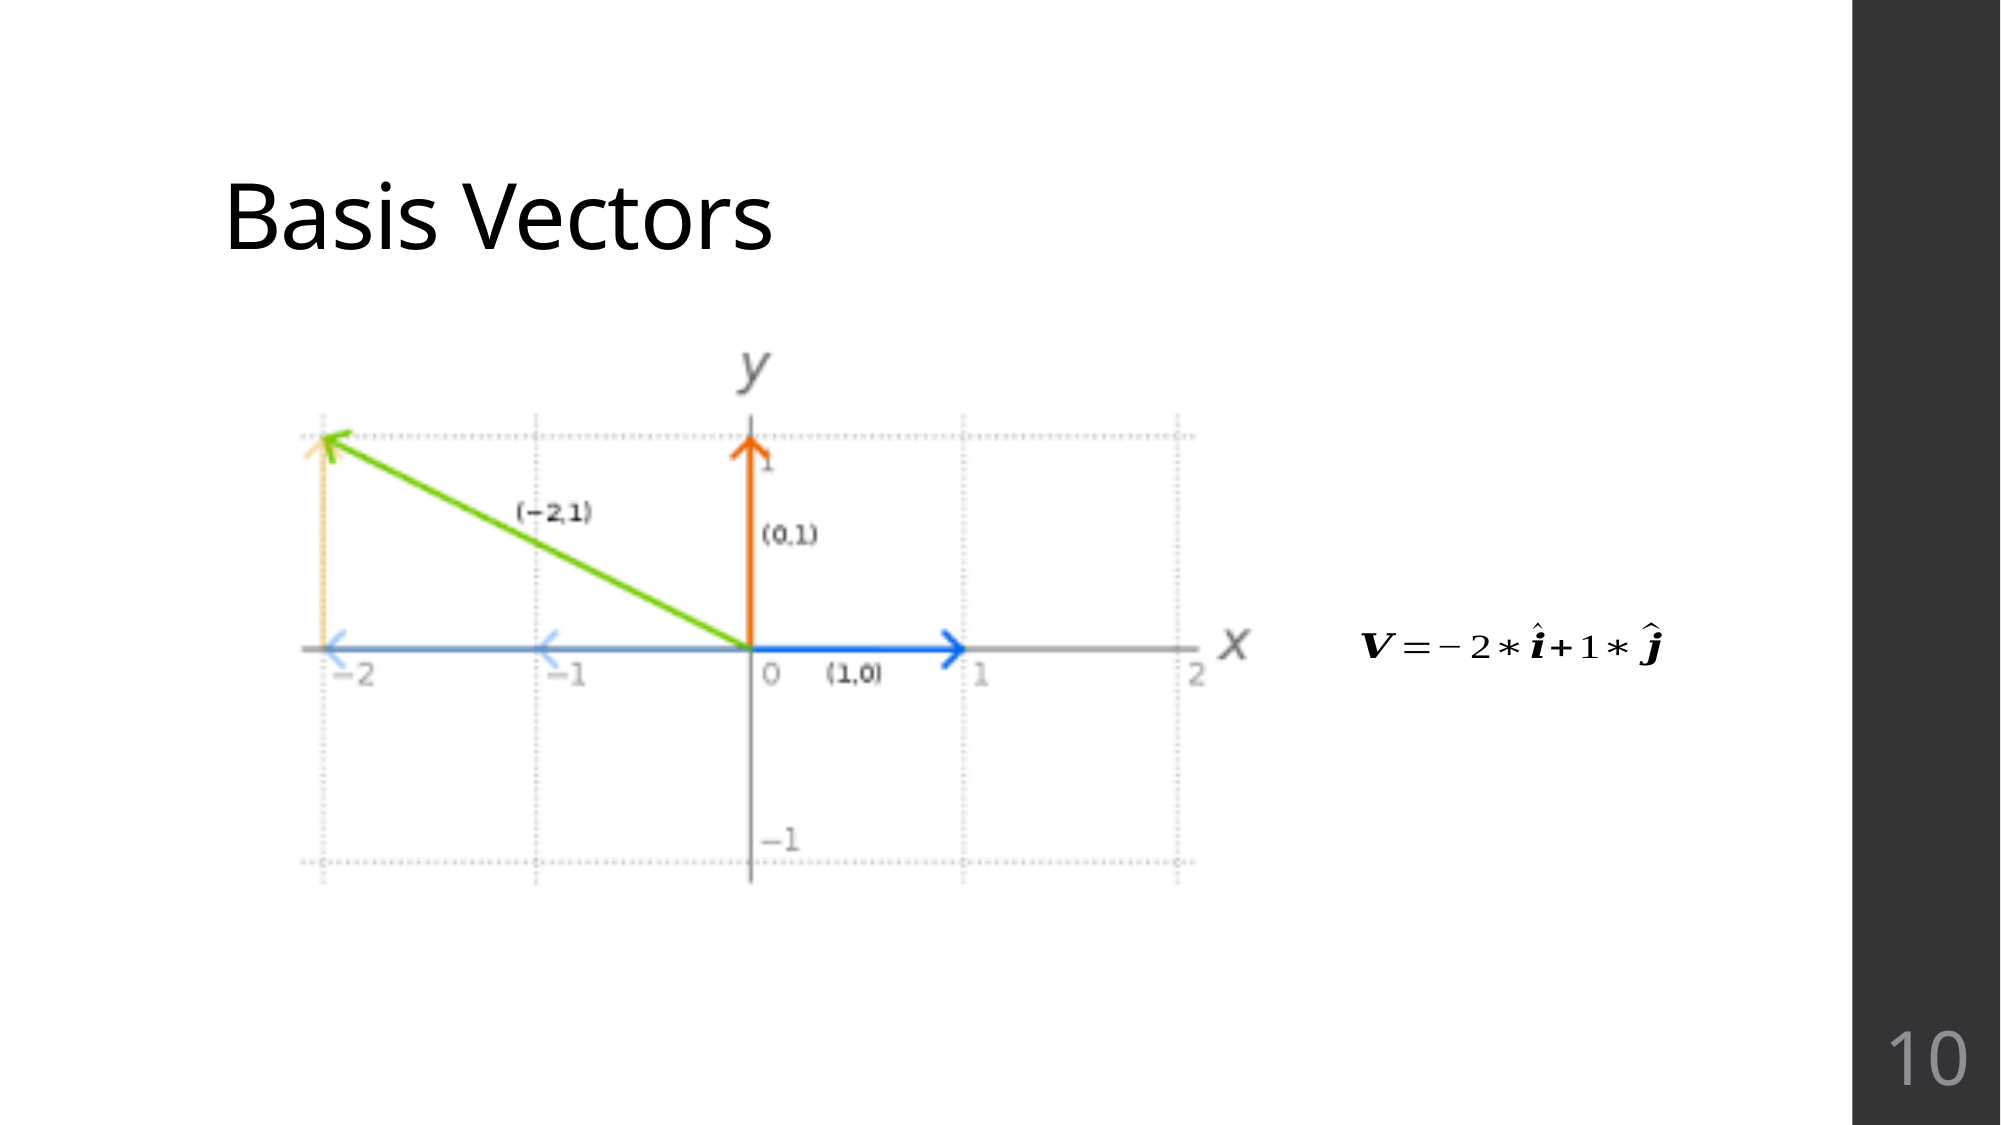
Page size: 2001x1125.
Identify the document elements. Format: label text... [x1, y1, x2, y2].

title Basis Vectors [206, 60, 1797, 278]
picture [279, 334, 1275, 906]
slide_number 10 [1852, 1012, 2000, 1110]
